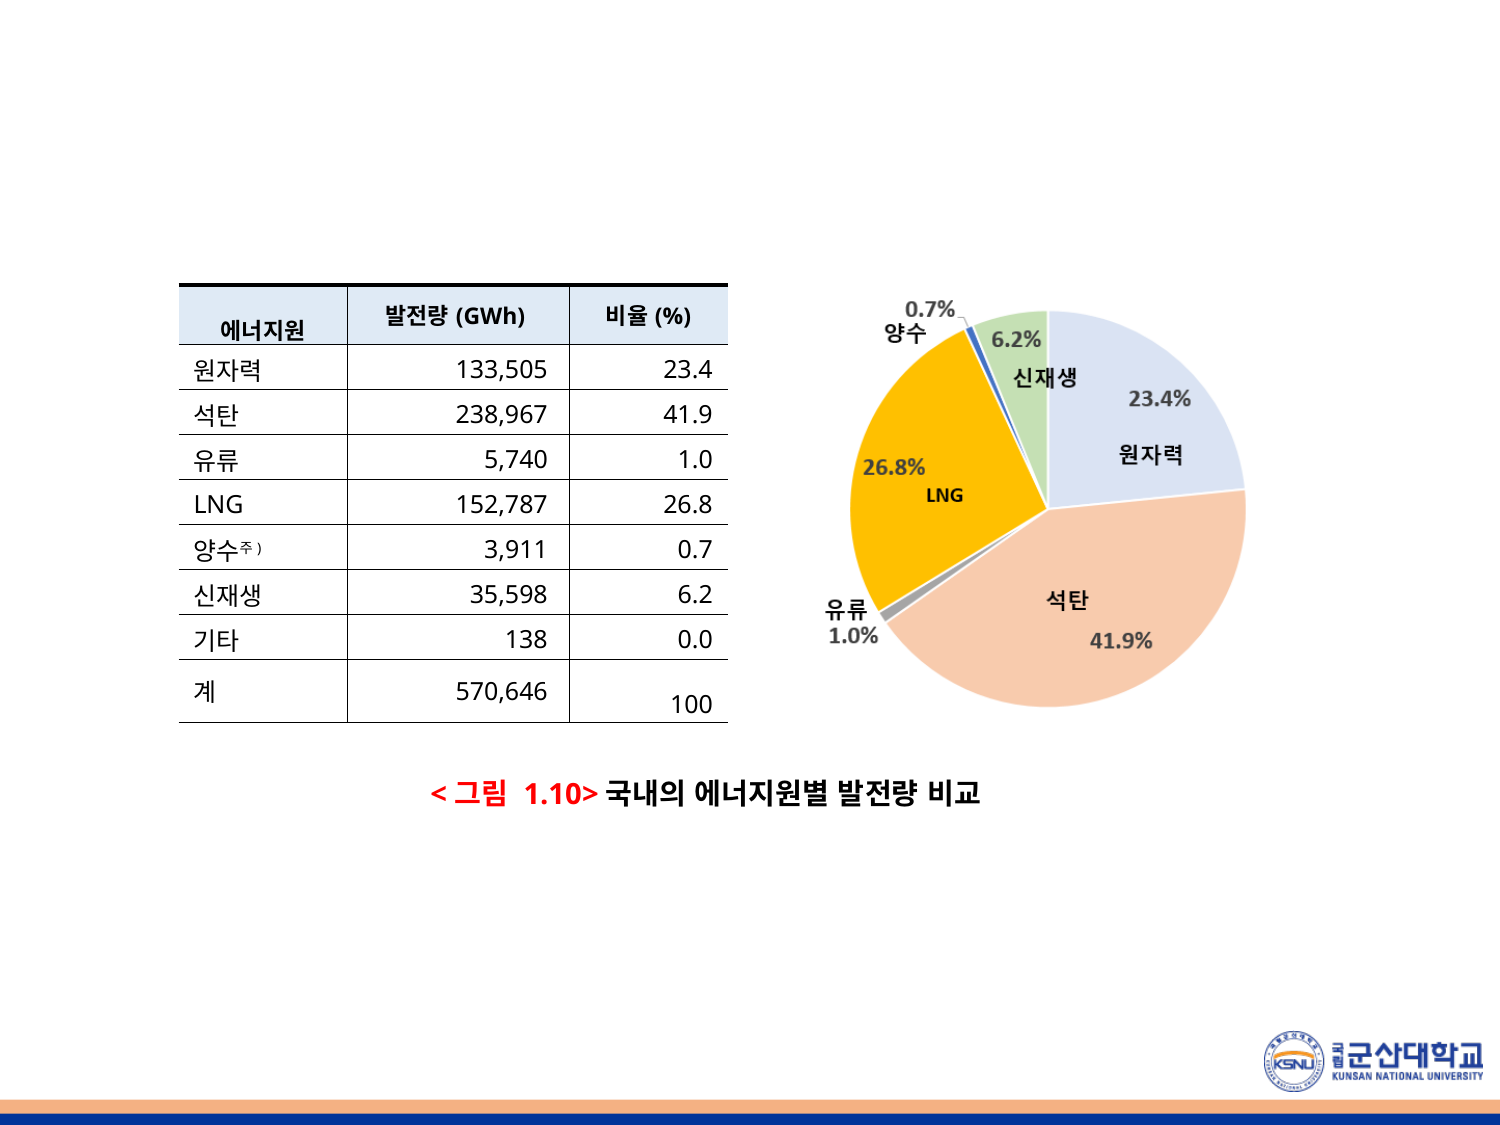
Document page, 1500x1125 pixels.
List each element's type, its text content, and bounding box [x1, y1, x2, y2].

table_cell 5,740 [348, 435, 569, 479]
table_header 에너지원 [179, 287, 347, 344]
table_cell 152,787 [348, 480, 569, 524]
table_cell 3,911 [348, 525, 569, 569]
table_cell 원자력 [179, 345, 347, 389]
table_cell 양수주) [179, 525, 347, 569]
table_cell 유류 [179, 435, 347, 479]
table_cell 0.7 [570, 525, 728, 569]
table_cell 26.8 [570, 480, 728, 524]
table_cell 0.0 [570, 615, 728, 659]
picture [817, 293, 1254, 715]
table_cell 238,967 [348, 390, 569, 434]
table_cell 41.9 [570, 390, 728, 434]
table_cell 기타 [179, 615, 347, 659]
table_cell 570,646 [348, 660, 569, 722]
text_box <그림 1.10>국내의 에너지원별 발전량 비교 [291, 747, 1121, 819]
table_header 비율(%) [570, 287, 728, 344]
table_cell 23.4 [570, 345, 728, 389]
table_cell 35,598 [348, 570, 569, 614]
table_cell 138 [348, 615, 569, 659]
table_cell 신재생 [179, 570, 347, 614]
table_cell LNG [179, 480, 347, 524]
table_cell 석탄 [179, 390, 347, 434]
table_cell 계 [179, 660, 347, 722]
table_cell 100 [570, 660, 728, 722]
table_header 발전량(GWh) [348, 287, 569, 344]
picture [1264, 1030, 1483, 1092]
table_cell 133,505 [348, 345, 569, 389]
table_cell 6.2 [570, 570, 728, 614]
table_cell 1.0 [570, 435, 728, 479]
